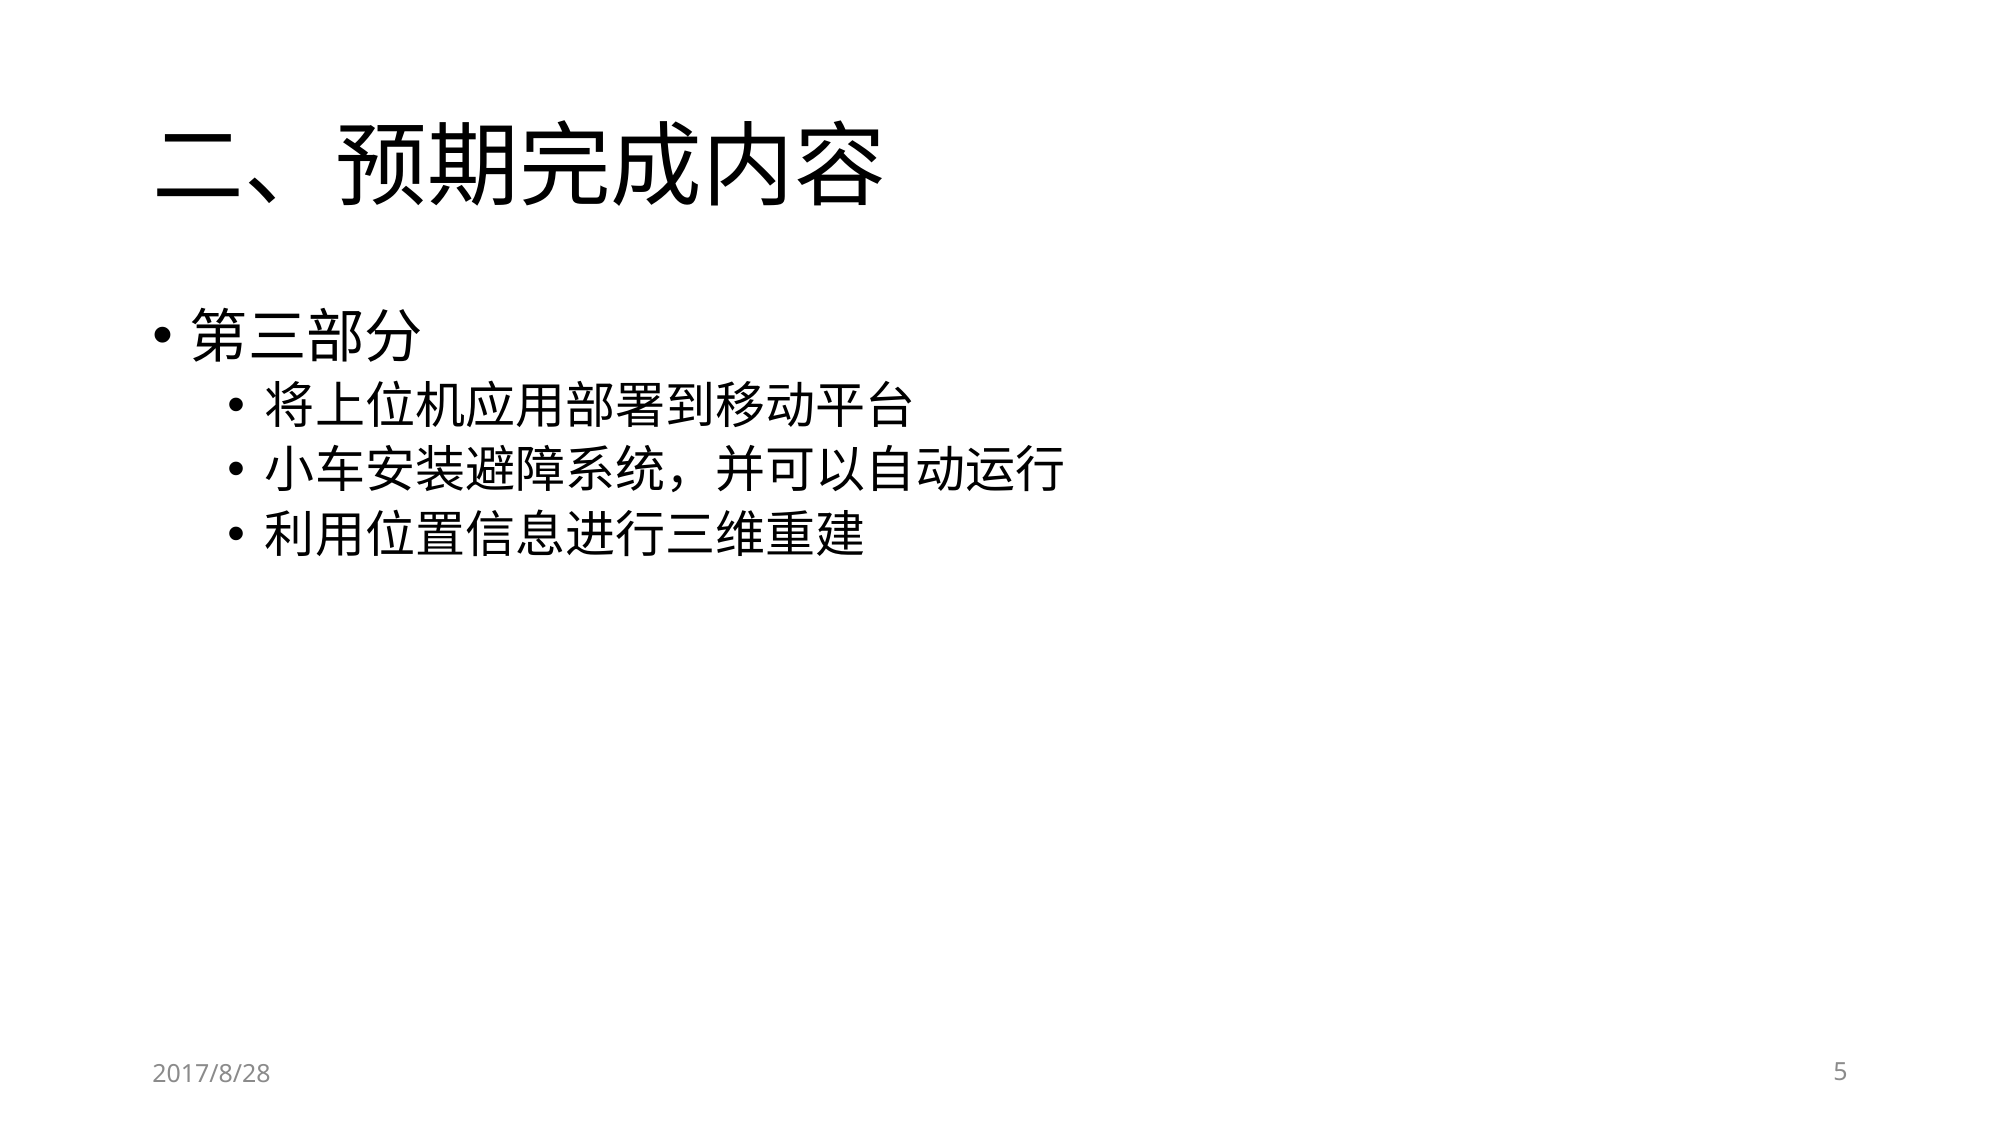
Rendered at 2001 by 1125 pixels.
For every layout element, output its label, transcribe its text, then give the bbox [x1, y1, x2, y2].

slide_number 5 [1412, 1042, 1863, 1103]
title 二、预期完成内容 [137, 59, 1863, 278]
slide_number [137, 1042, 588, 1103]
list 第三部分 将上位机应用部署到移动平台 小车安装避障系统，并可以自动运行 利用位置信息进行三维重建 [137, 299, 1863, 1014]
